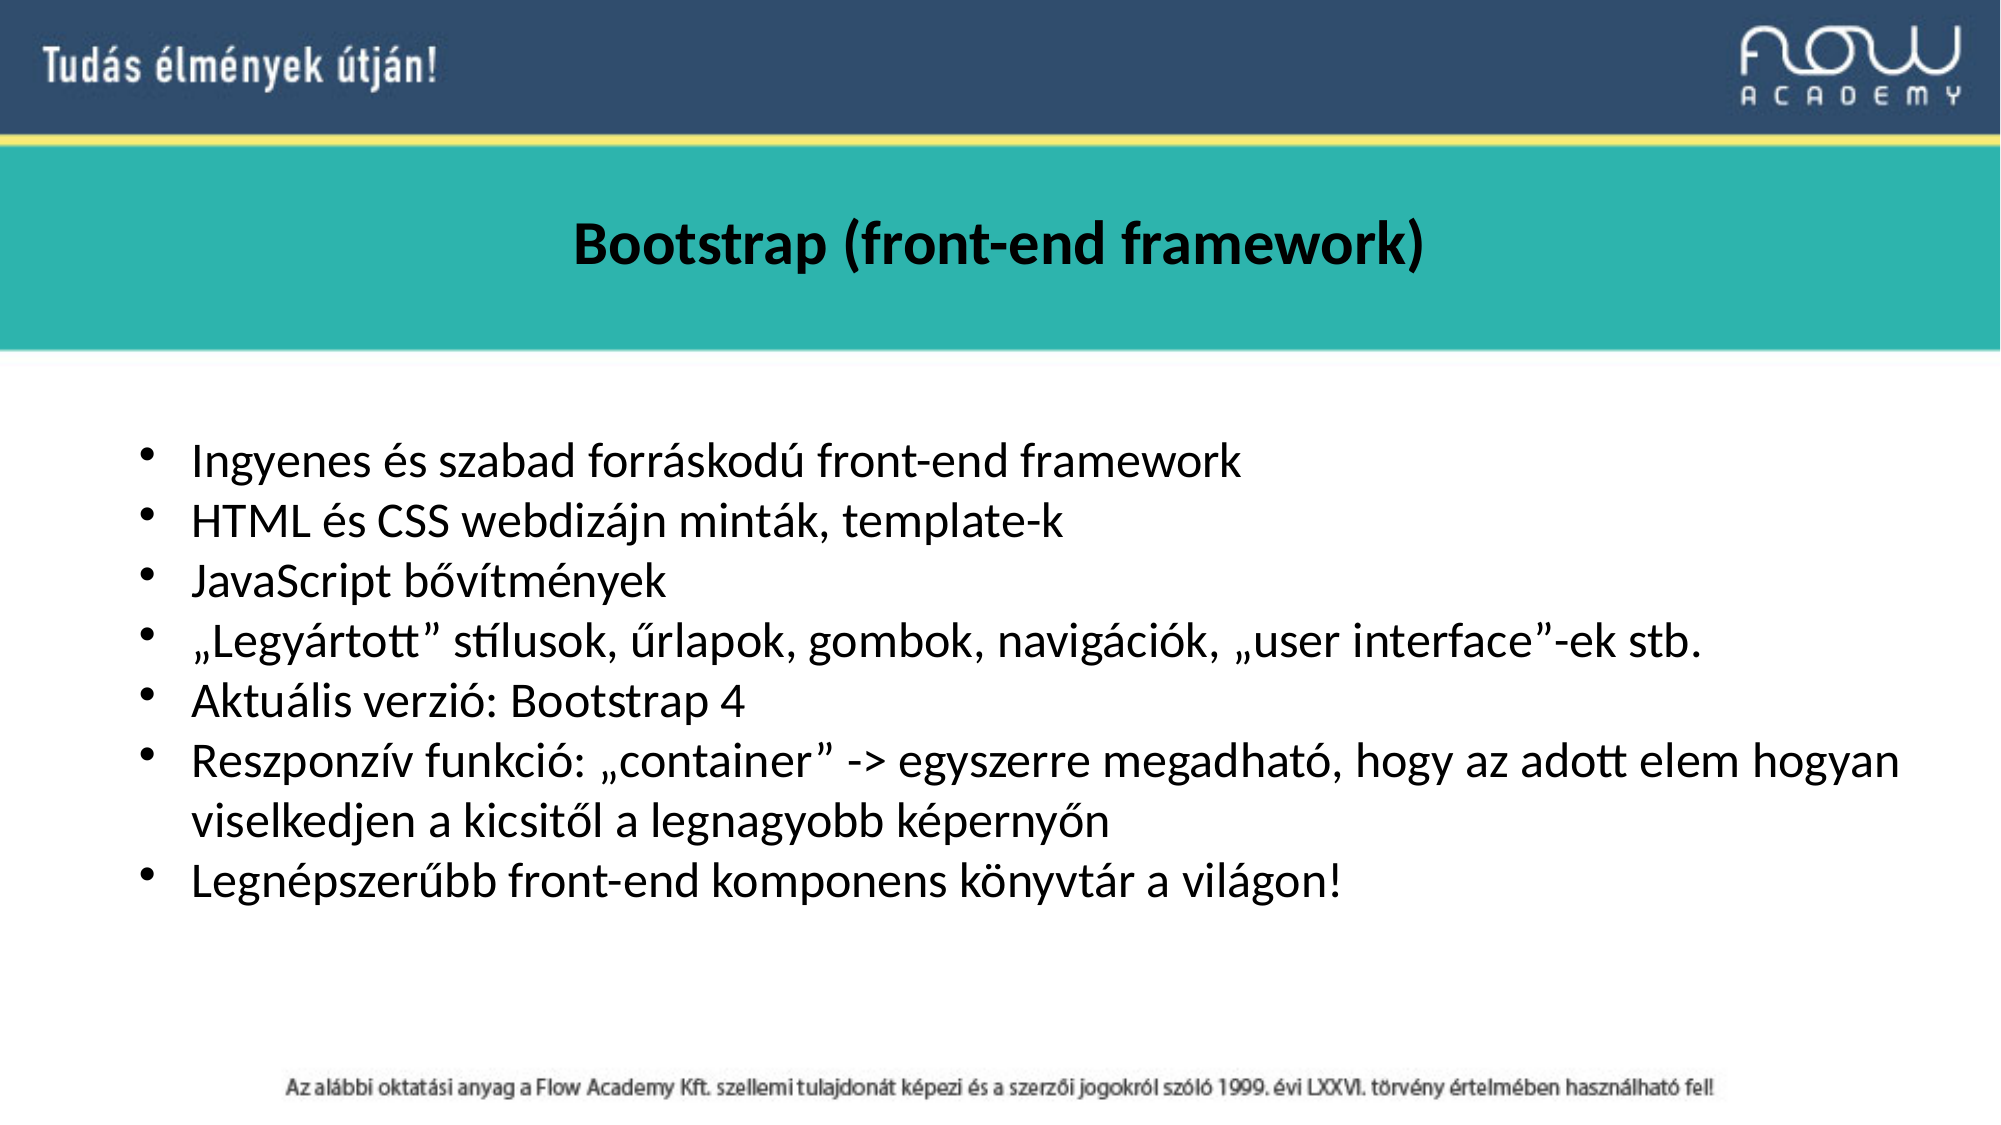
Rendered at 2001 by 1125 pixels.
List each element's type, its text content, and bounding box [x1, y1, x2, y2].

text_box [662, 1042, 1338, 1103]
picture [0, 0, 2001, 1125]
text_box Ingyenes és szabad forráskodú front-end framework HTML és CSS webdizájn minták, template-k JavaScript bővítmények „Legyártott” stílusok, űrlapok, gombok, navigációk, „user interface”-ek stb. Aktuális verzió: Bootstrap 4 Reszponzív funkció: „container” -> egyszerre megadható, hogy az adott elem hogyan viselkedjen a kicsitől a legnagyobb képernyőn Legnépszerűbb front-end komponens könyvtár a világon! [106, 419, 1935, 1103]
text_box [137, 59, 1863, 117]
text_box Bootstrap (front-end framework) [0, 117, 2000, 362]
